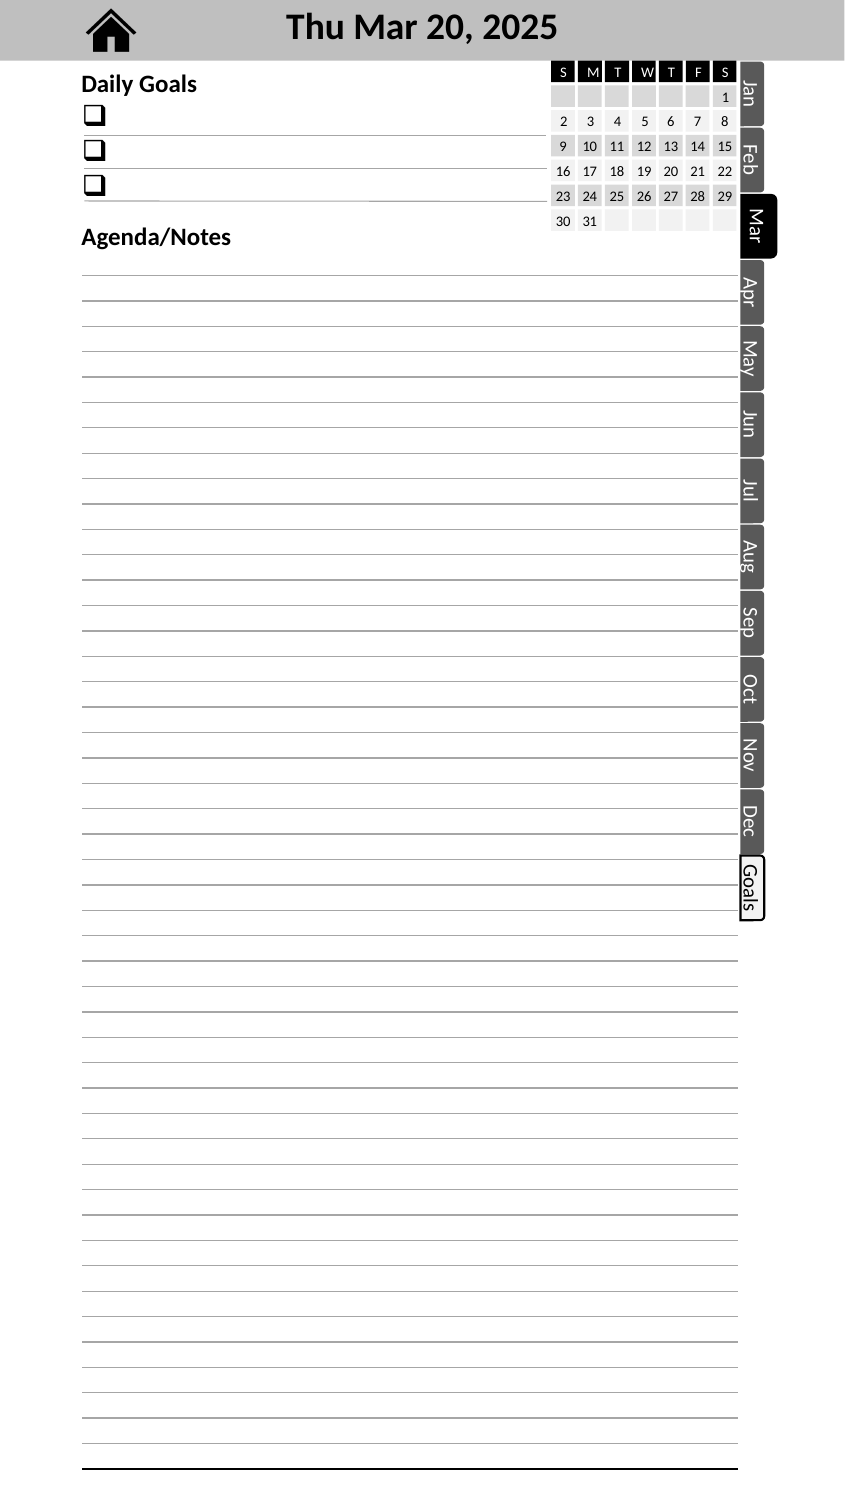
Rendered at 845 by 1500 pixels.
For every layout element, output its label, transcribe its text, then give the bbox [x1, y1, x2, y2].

picture [82, 1, 140, 59]
list Thu Mar 20, 2025 [190, 0, 655, 61]
